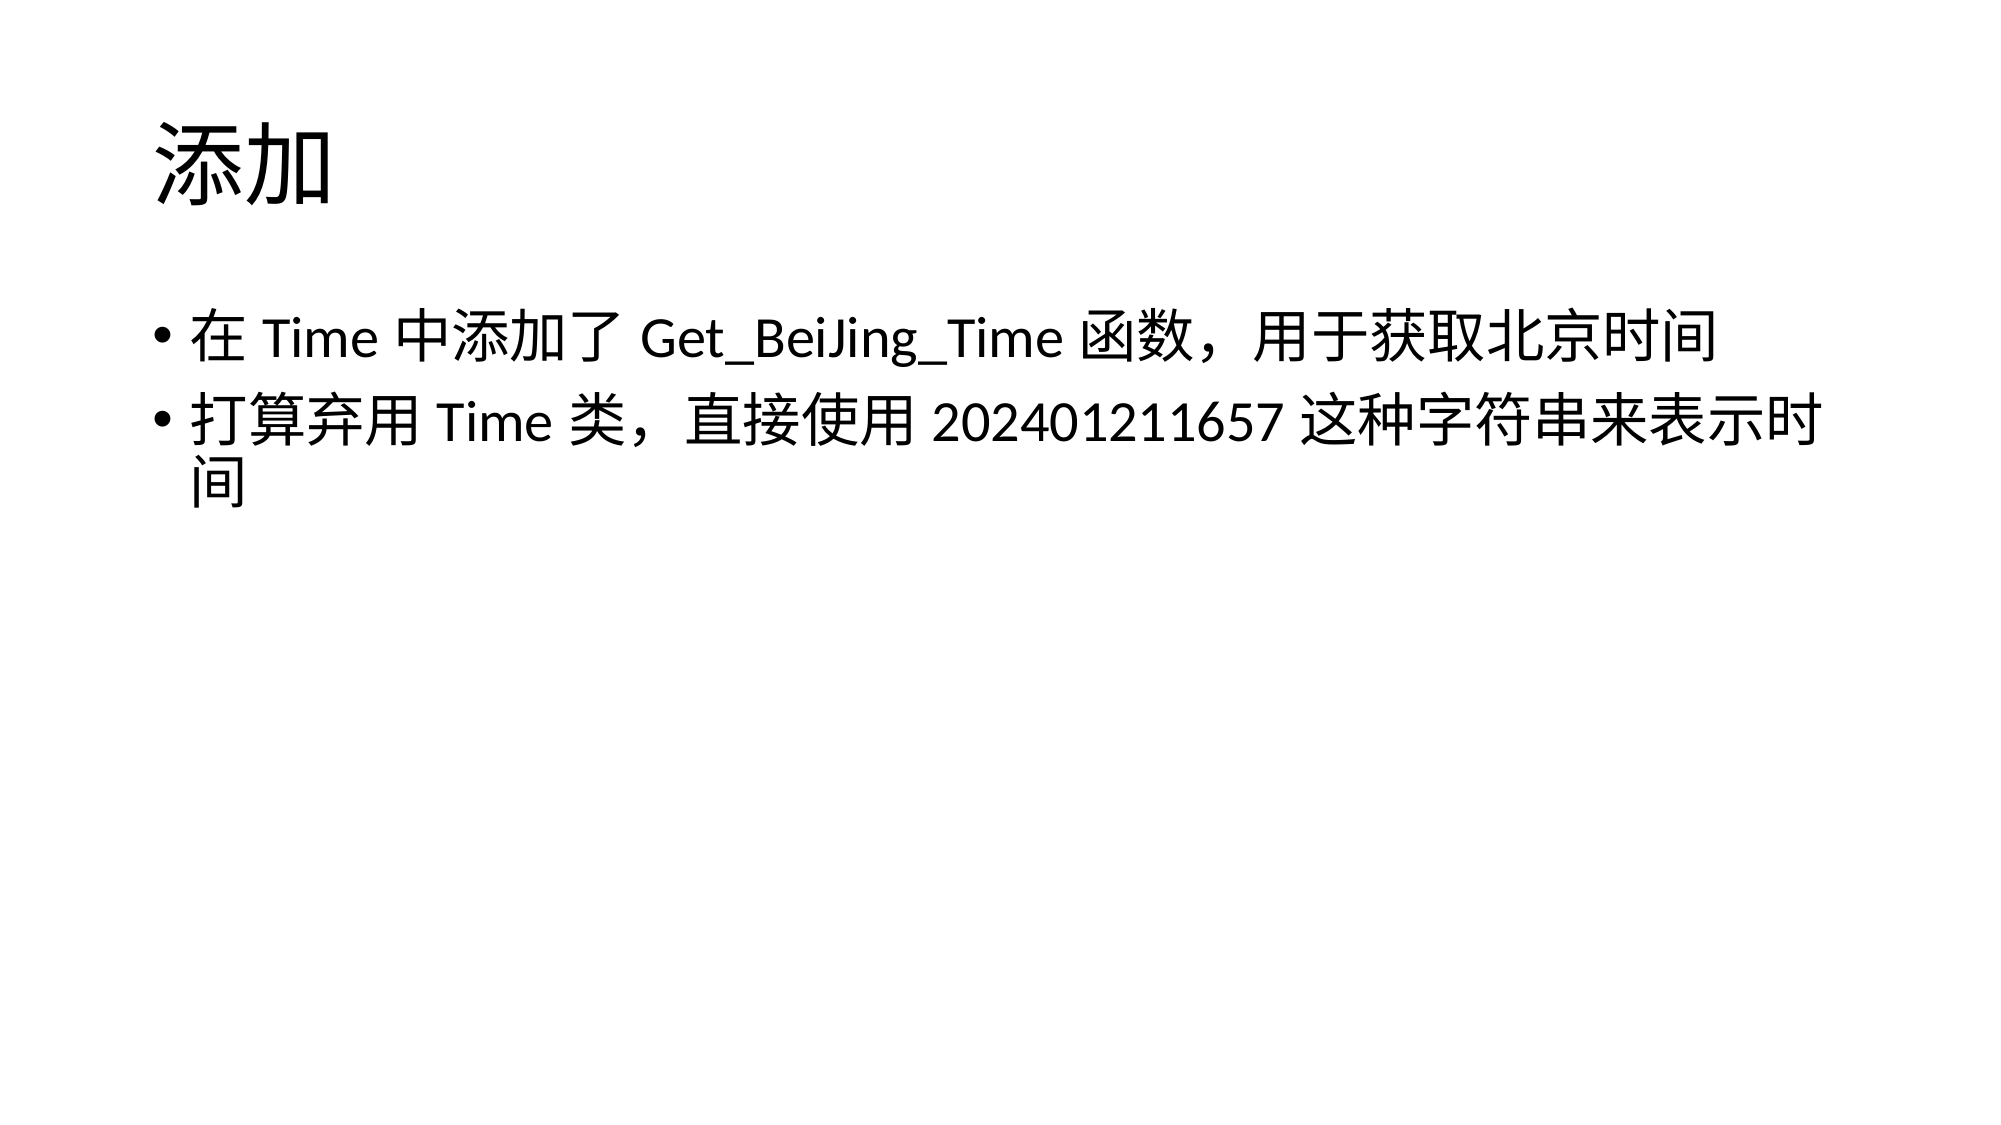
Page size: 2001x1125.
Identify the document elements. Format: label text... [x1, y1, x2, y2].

list 在Time中添加了Get_BeiJing_Time函数，用于获取北京时间 打算弃用Time类，直接使用202401211657这种字符串来表示时间 [137, 299, 1863, 1014]
title 添加 [137, 59, 1863, 278]
